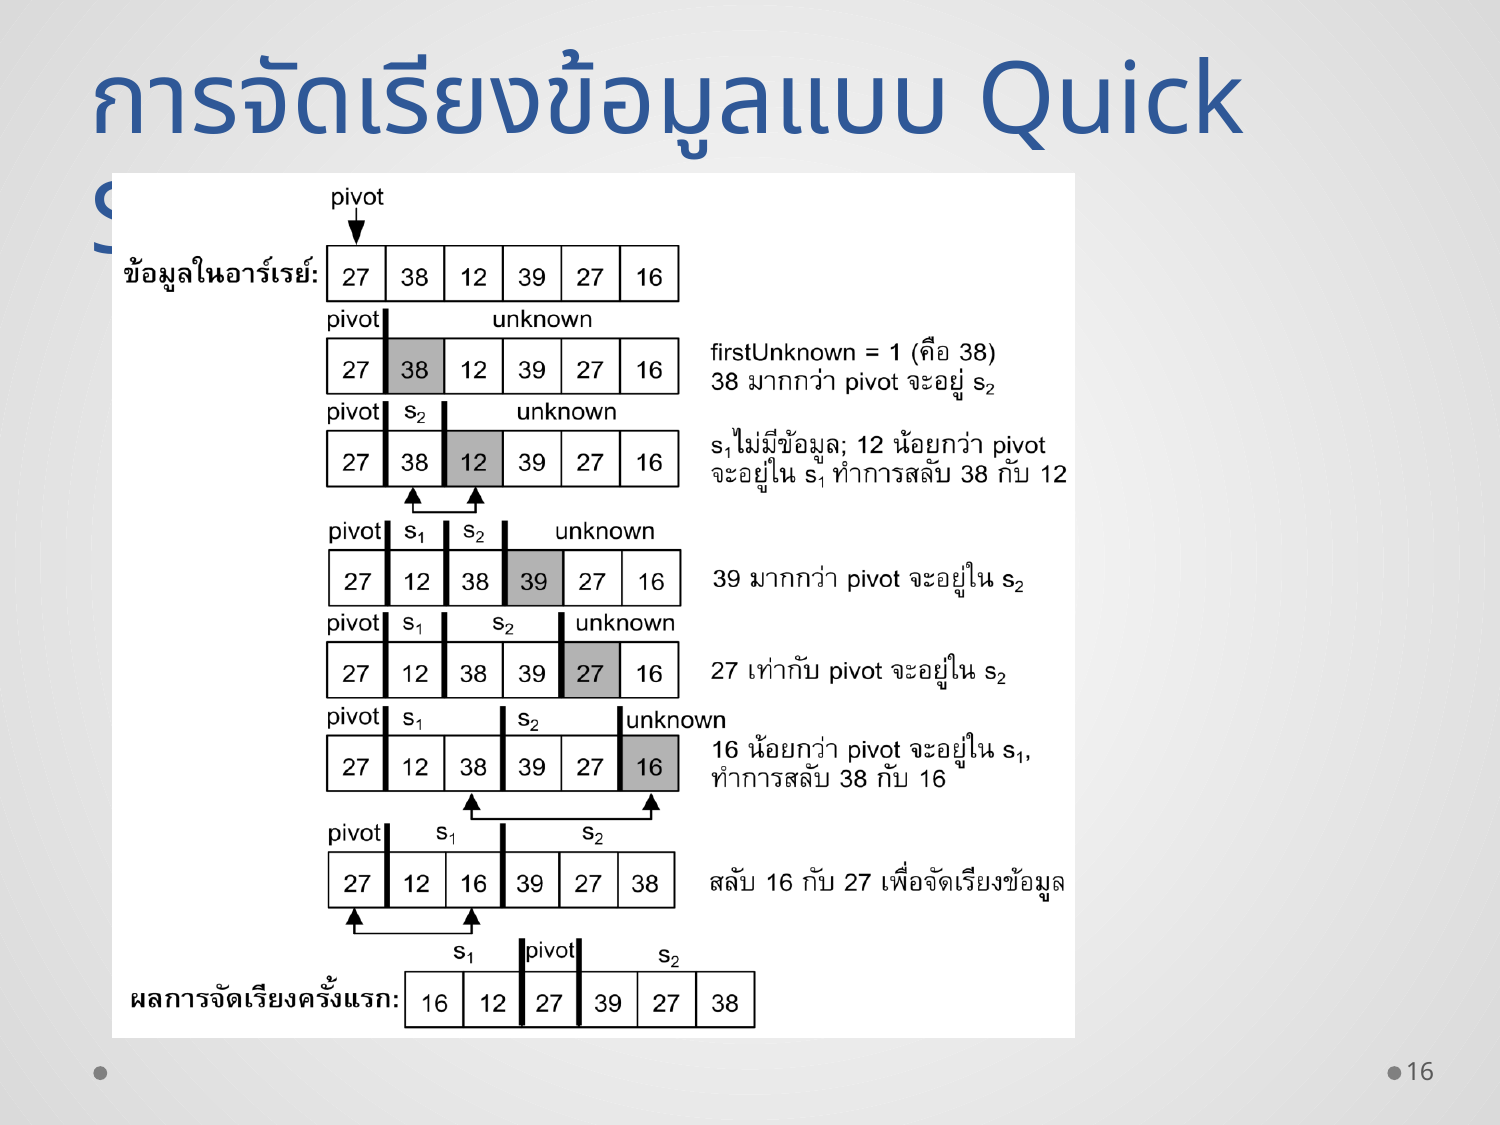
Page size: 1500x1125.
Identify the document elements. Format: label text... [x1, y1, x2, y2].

picture [112, 173, 1076, 1038]
text_box การจัดเรียงข้อมูลแบบ Quick Sort [74, 24, 1425, 175]
slide_number 16 [1401, 1042, 1494, 1103]
